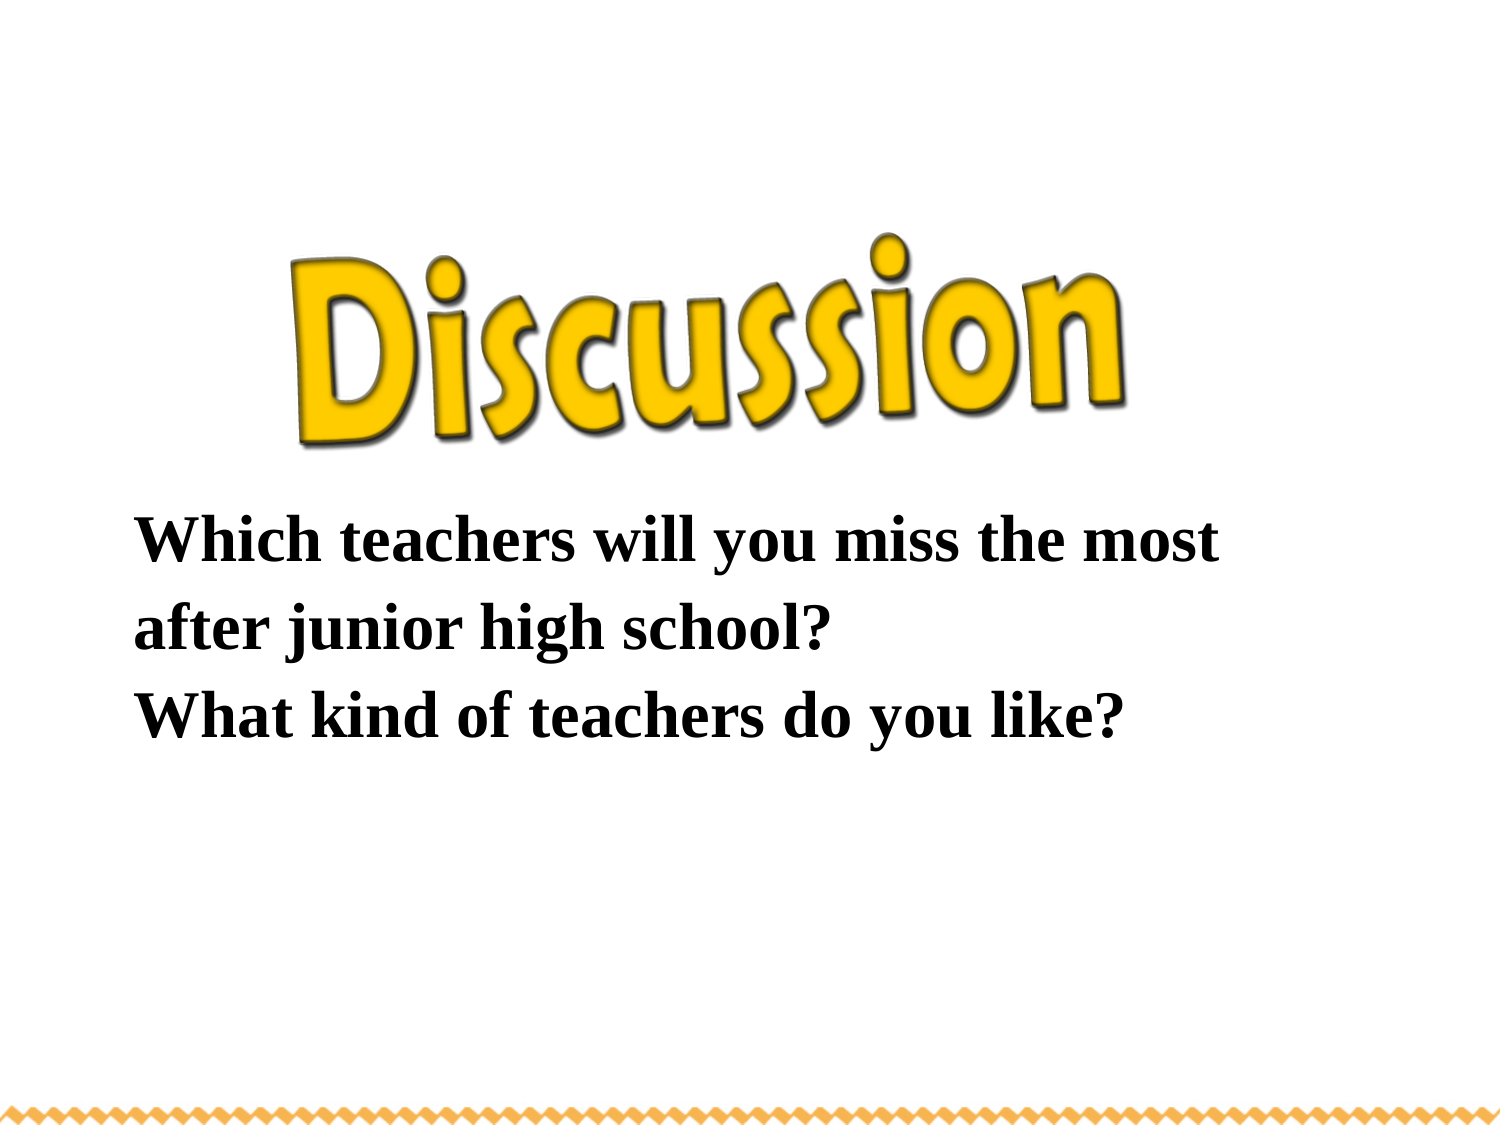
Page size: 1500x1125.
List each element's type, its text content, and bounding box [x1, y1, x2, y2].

picture [0, 0, 1500, 1125]
text_box Which teachers will you miss the most after junior high school? What kind of teachers do you like? [119, 479, 1313, 759]
